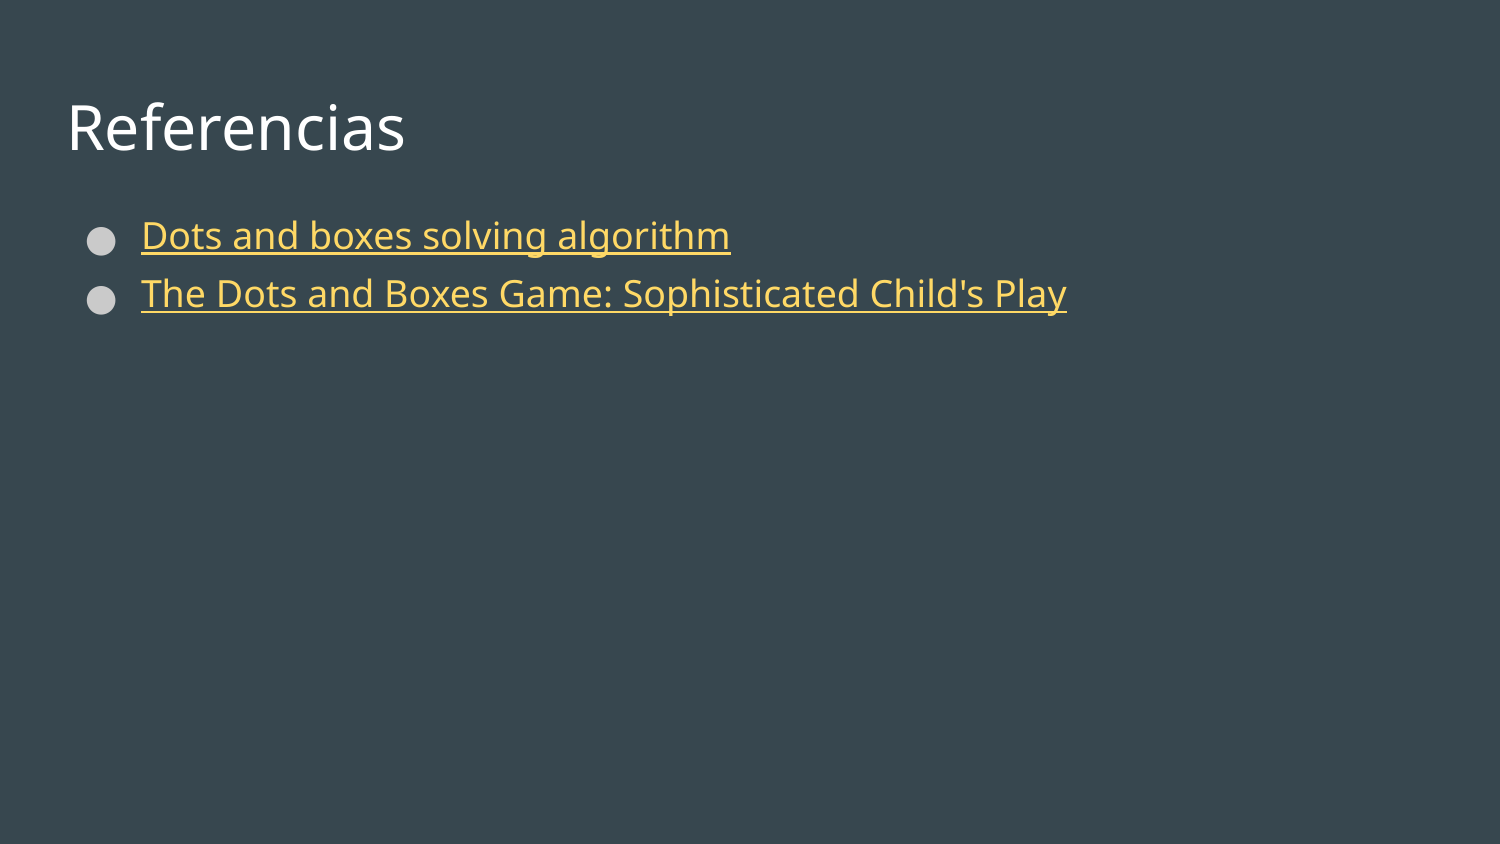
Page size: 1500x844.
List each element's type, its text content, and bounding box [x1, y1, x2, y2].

list Dots and boxes solving algorithm The Dots and Boxes Game: Sophisticated Child's Play [51, 189, 1449, 750]
title Referencias [51, 72, 1449, 167]
